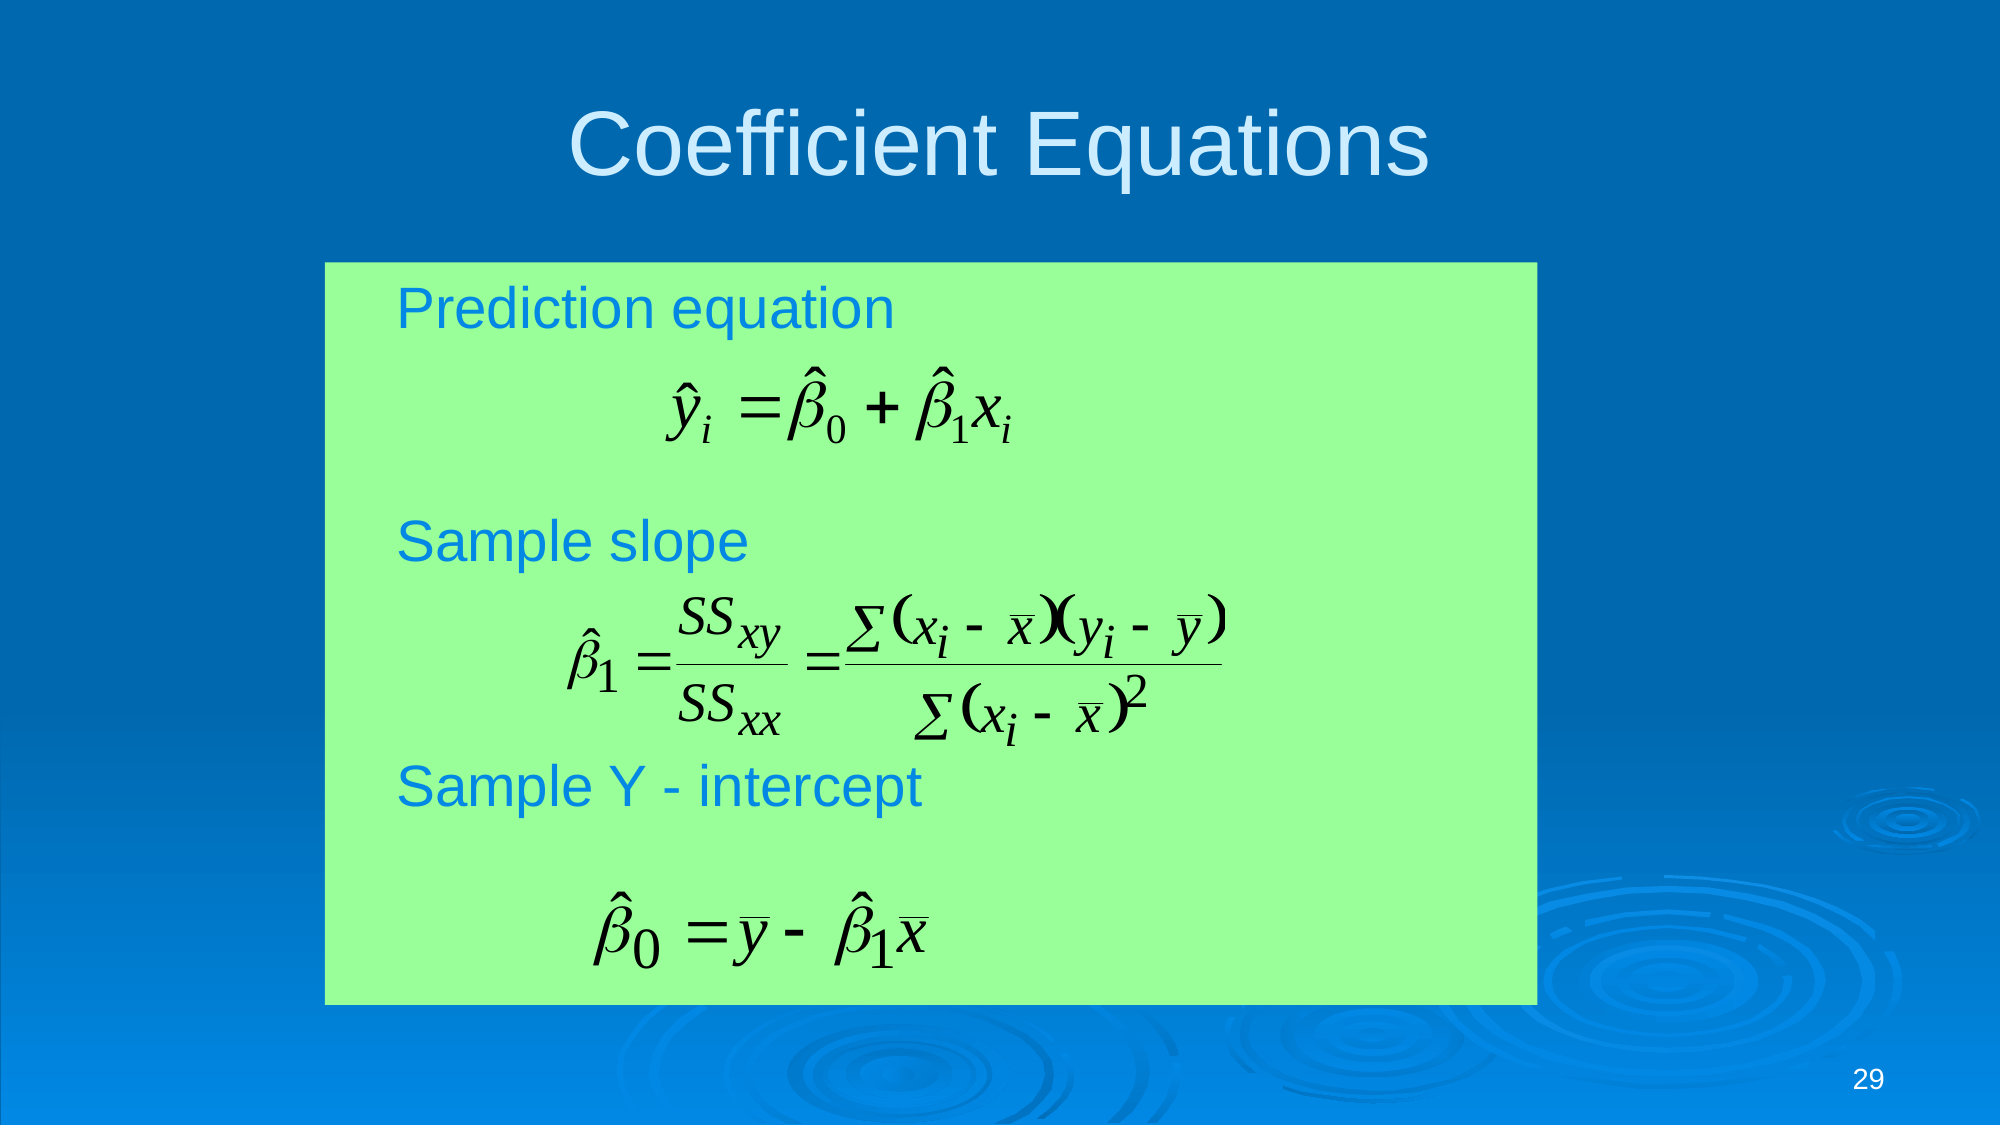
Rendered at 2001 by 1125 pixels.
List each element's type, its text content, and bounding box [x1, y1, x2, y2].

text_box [587, 887, 934, 975]
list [662, 362, 1017, 450]
list Prediction equation Sample slope Sample Y - intercept [324, 262, 1538, 1005]
slide_number 29 [1433, 1024, 1900, 1103]
title Coefficient Equations [99, 45, 1900, 233]
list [562, 587, 1225, 752]
